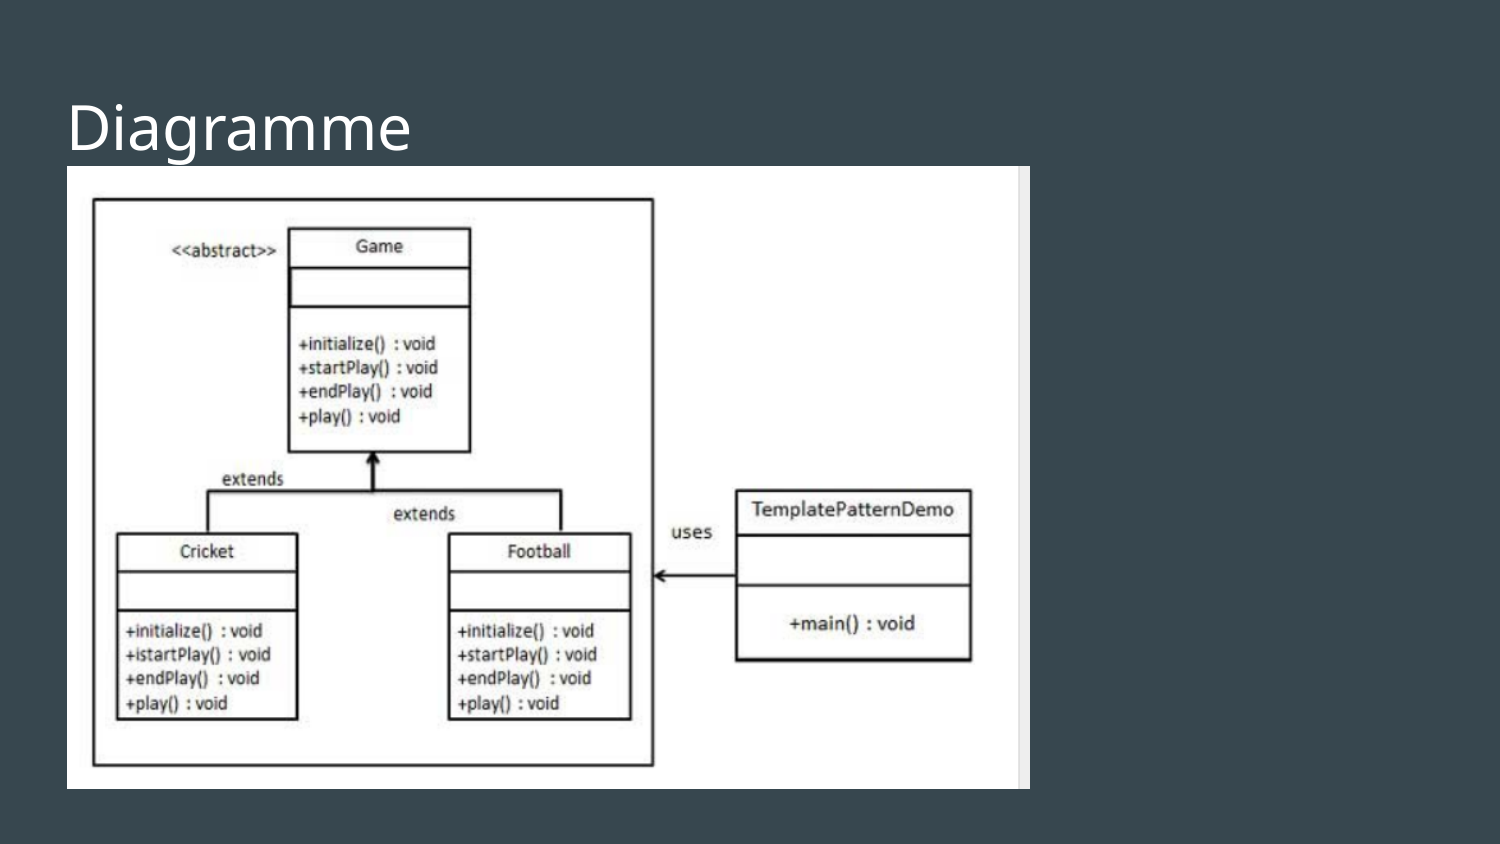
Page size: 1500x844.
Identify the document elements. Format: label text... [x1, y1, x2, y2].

title Diagramme [51, 72, 1449, 167]
picture [67, 166, 1030, 790]
